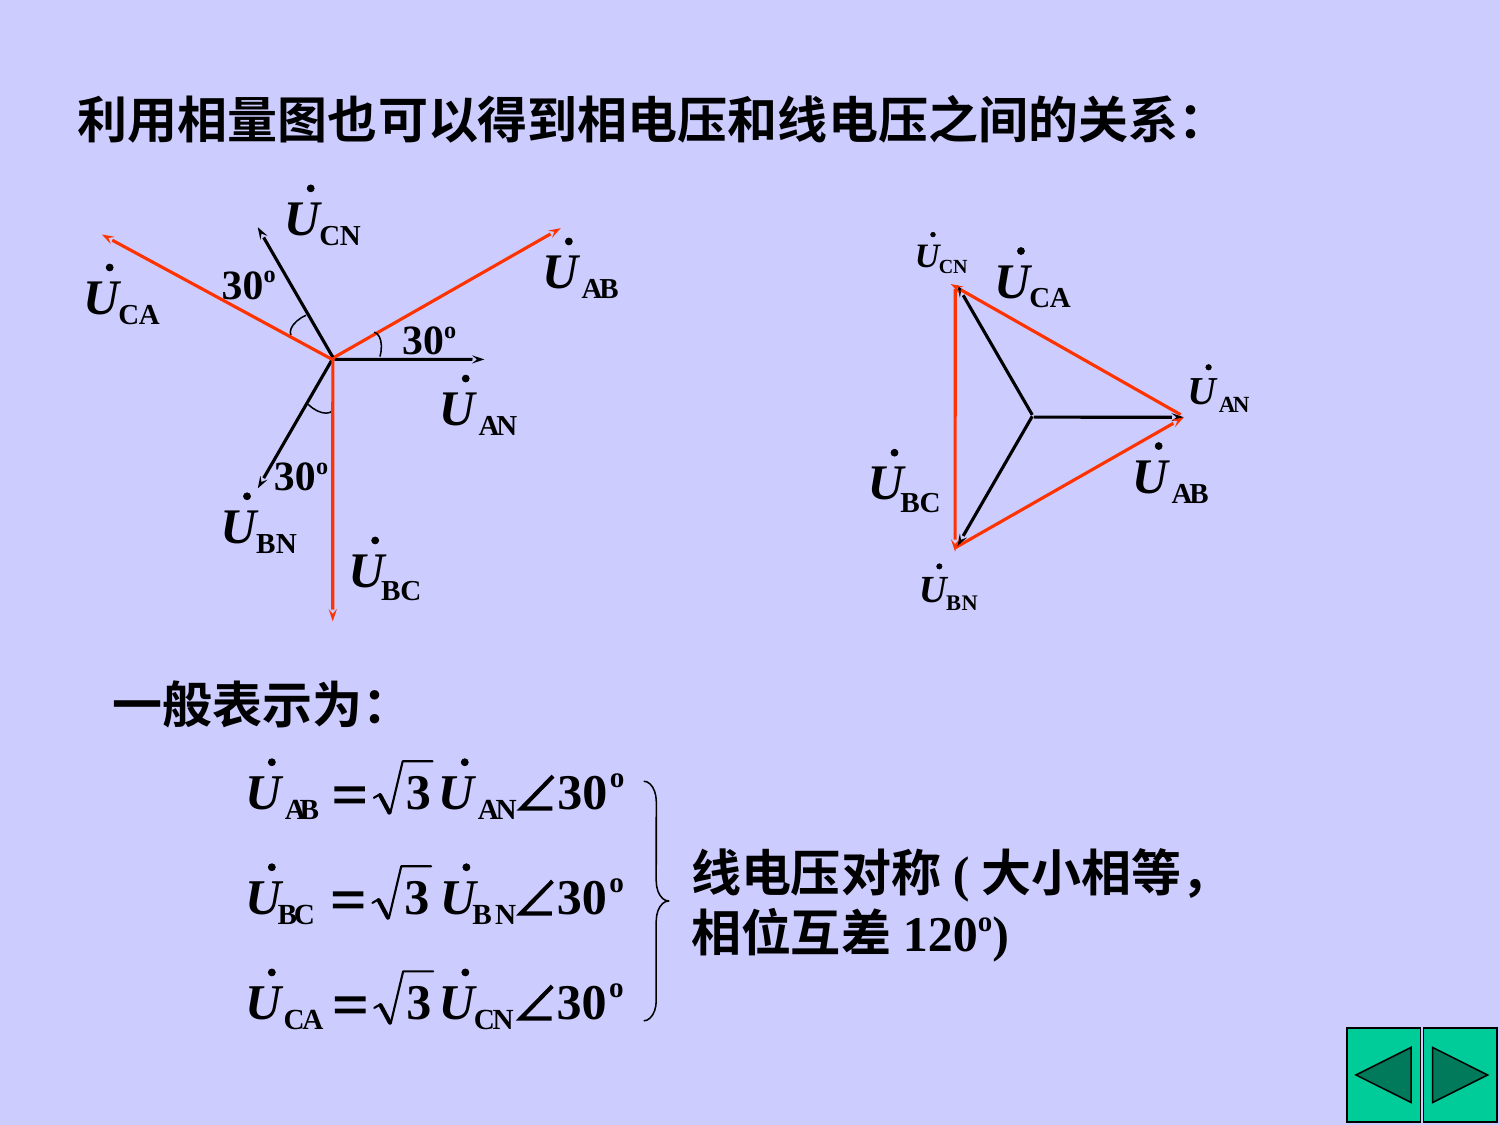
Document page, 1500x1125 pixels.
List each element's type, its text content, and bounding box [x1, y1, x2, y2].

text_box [218, 731, 660, 1040]
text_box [78, 156, 633, 622]
text_box [660, 895, 669, 907]
text_box 一般表示为： [97, 665, 428, 741]
text_box 利用相量图也可以得到相电压和线电压之间的关系： [63, 81, 1243, 157]
text_box 线电压对称(大小相等， 相位互差120o) [676, 834, 1247, 970]
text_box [863, 212, 1260, 619]
